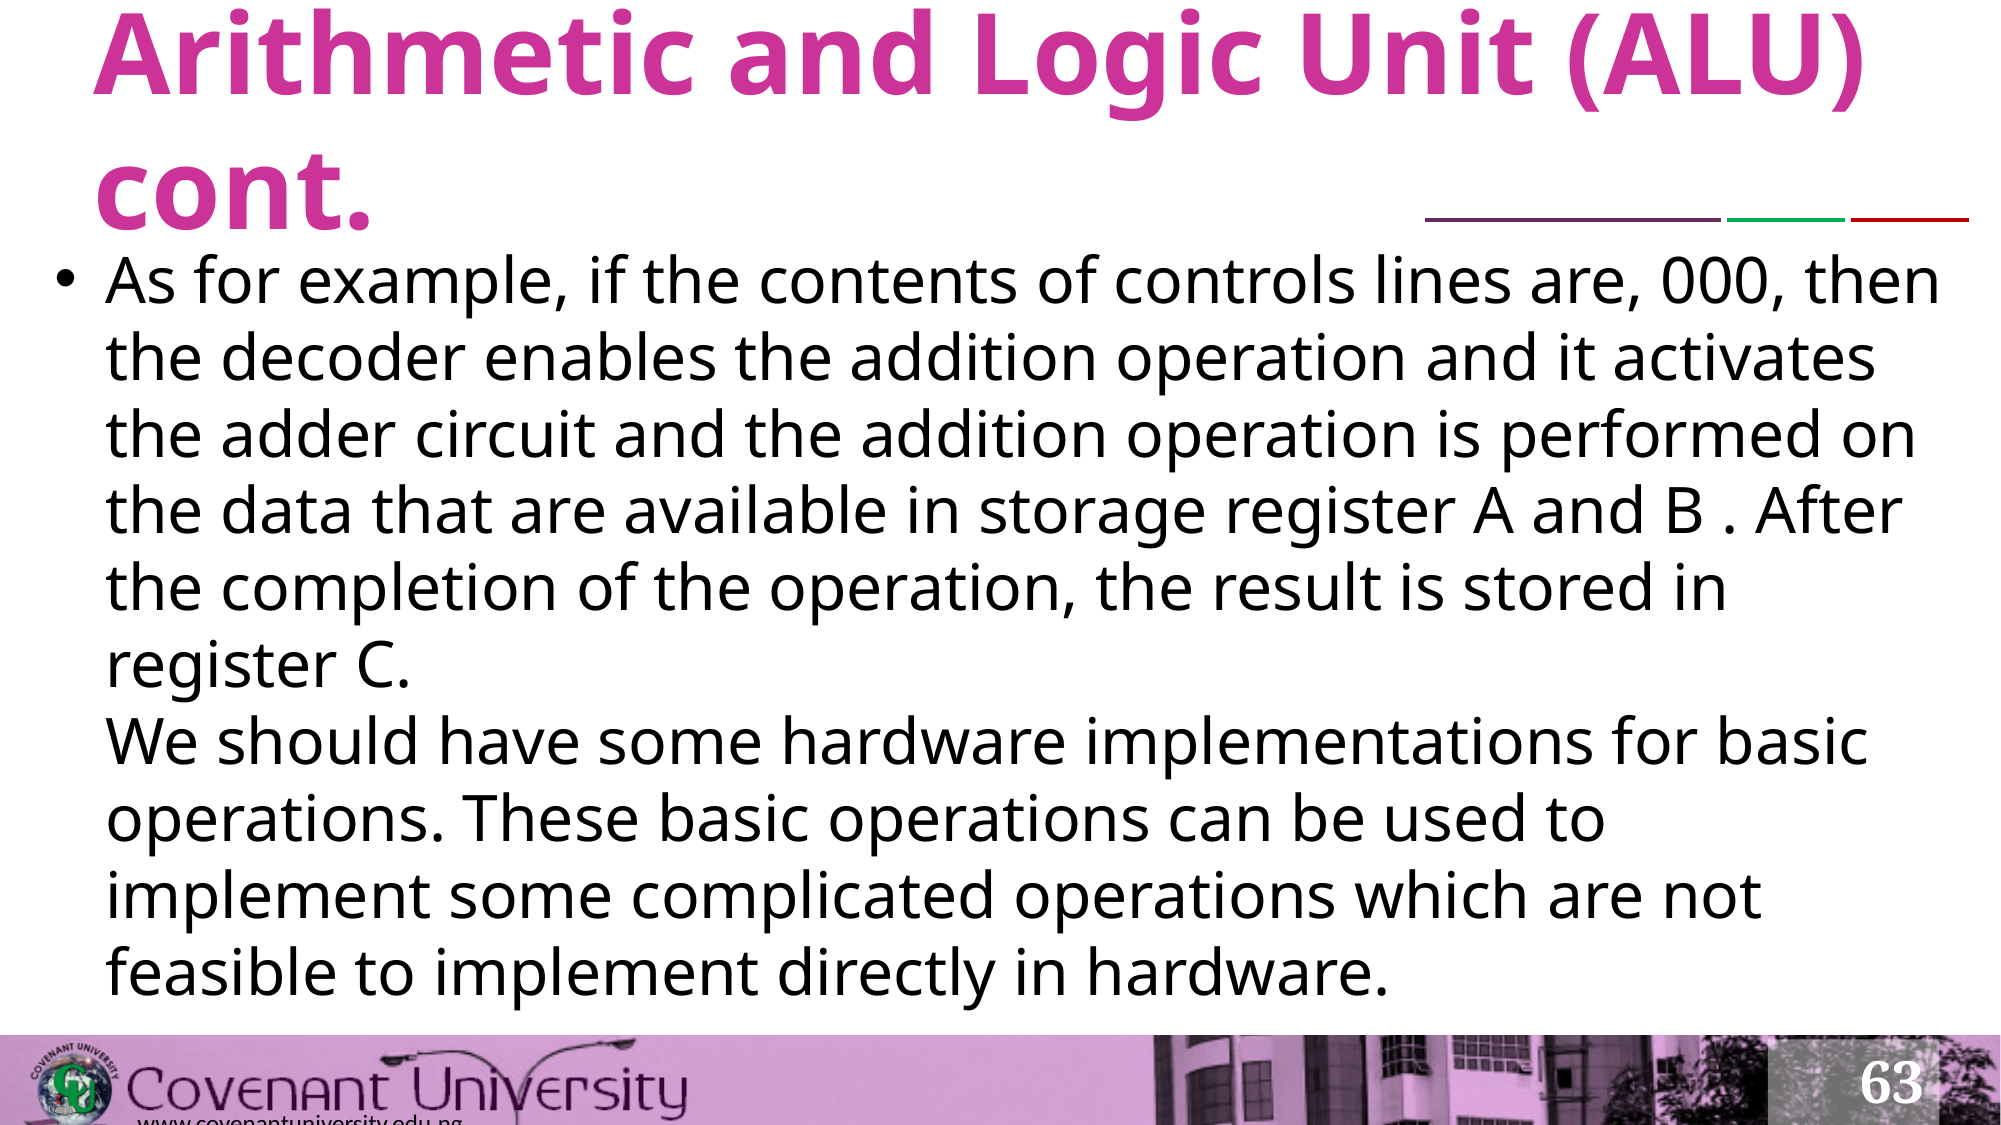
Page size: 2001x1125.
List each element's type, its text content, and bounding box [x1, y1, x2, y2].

title Arithmetic and Logic Unit (ALU) cont. [74, 20, 2001, 213]
picture [23, 1036, 1072, 1125]
list As for example, if the contents of controls lines are, 000, then the decoder enables the addition operation and it activates the adder circuit and the addition operation is performed on the data that are available in storage register A and B . After the completion of the operation, the result is stored in register C. We should have some hardware implementations for basic operations. These basic operations can be used to implement some complicated operations which are not feasible to implement directly in hardware. [39, 231, 1962, 1024]
